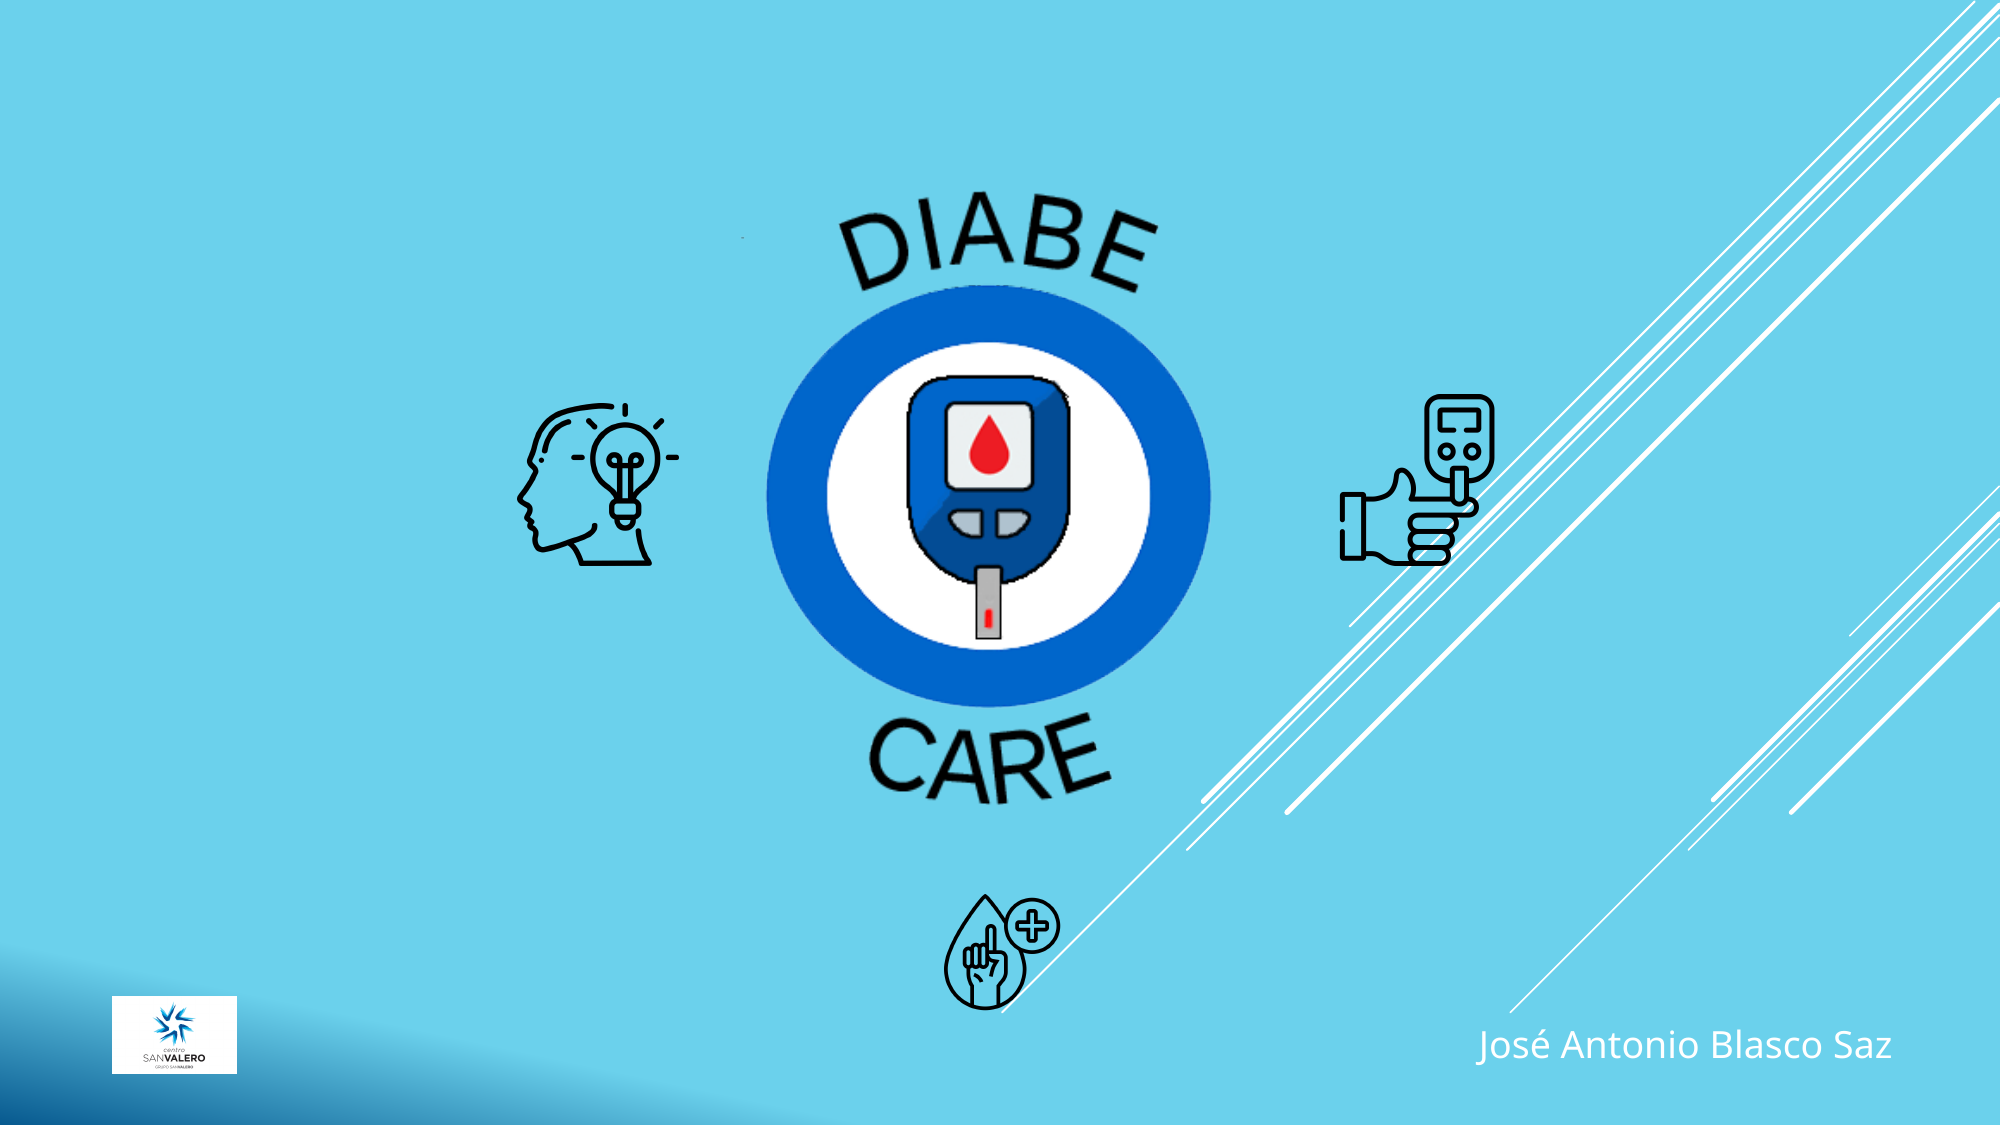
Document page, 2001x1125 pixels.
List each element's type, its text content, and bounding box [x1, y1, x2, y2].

text_box José Antonio Blasco Saz [1611, 1013, 1934, 1074]
picture [402, 0, 1611, 1125]
picture [111, 996, 238, 1075]
